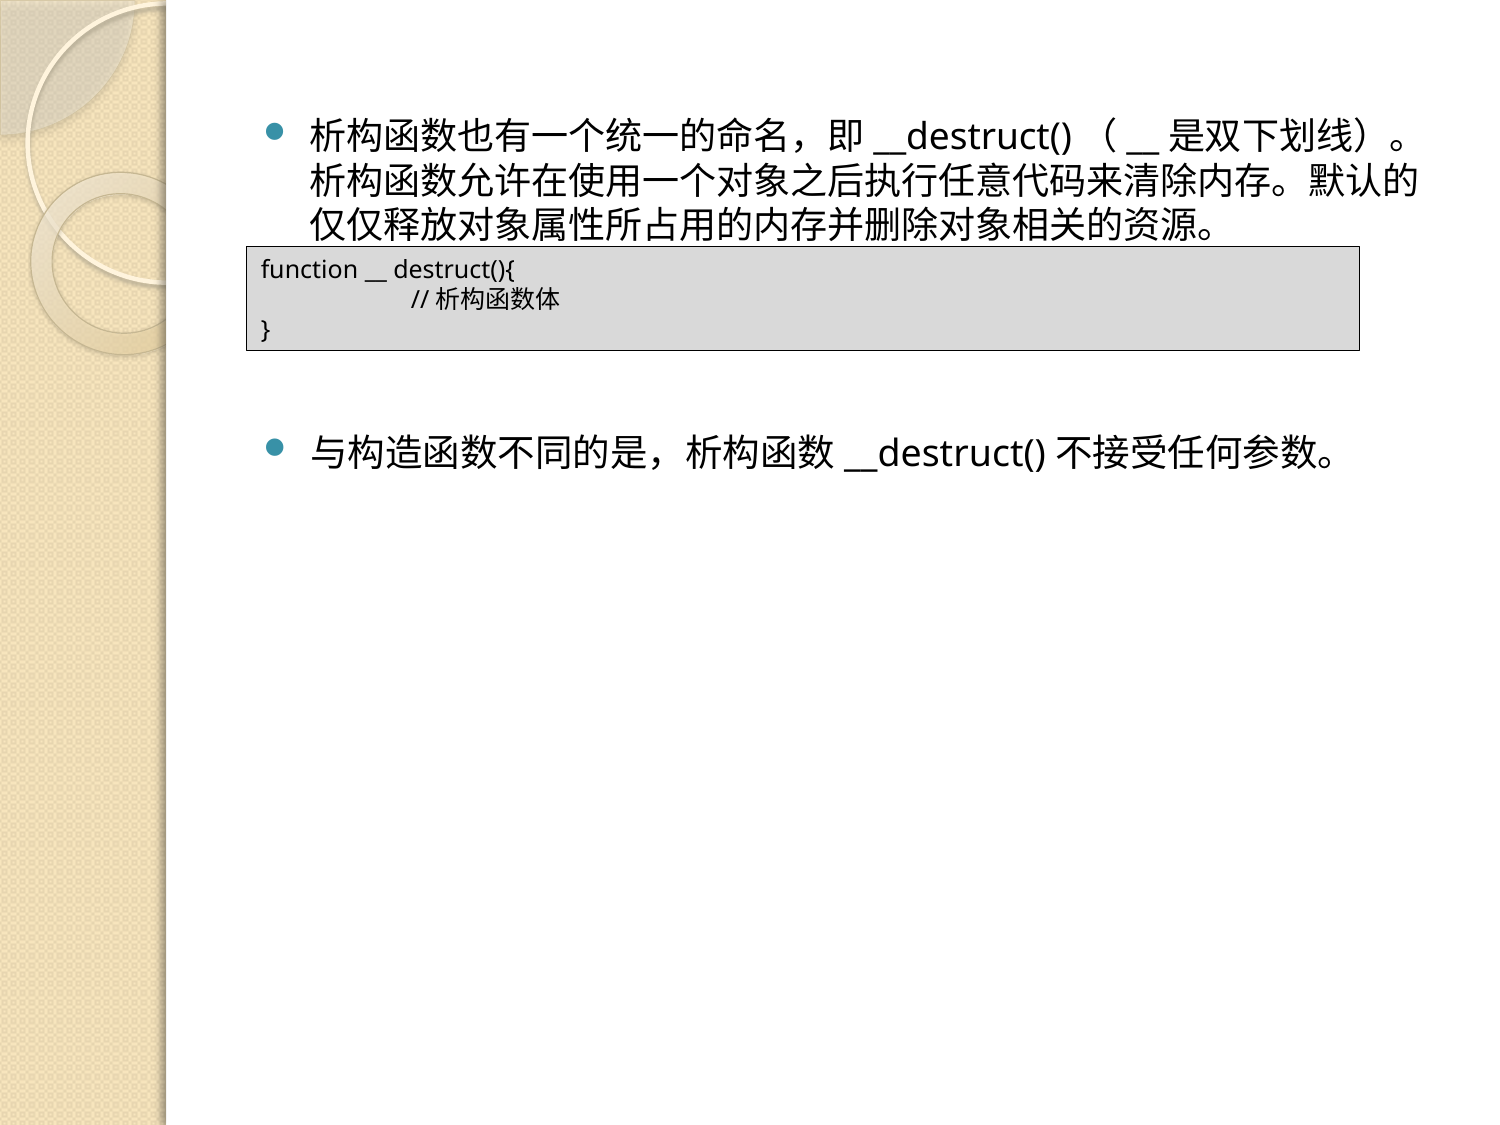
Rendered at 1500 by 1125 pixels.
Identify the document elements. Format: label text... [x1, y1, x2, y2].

text_box function __ destruct(){ //析构函数体 } [246, 246, 1360, 351]
list 析构函数也有一个统一的命名，即__destruct()（__是双下划线）。析构函数允许在使用一个对象之后执行任意代码来清除内存。默认的仅仅释放对象属性所占用的内存并删除对象相关的资源。 [235, 105, 1466, 255]
text_box 与构造函数不同的是，析构函数__destruct()不接受任何参数。 [235, 421, 1466, 551]
